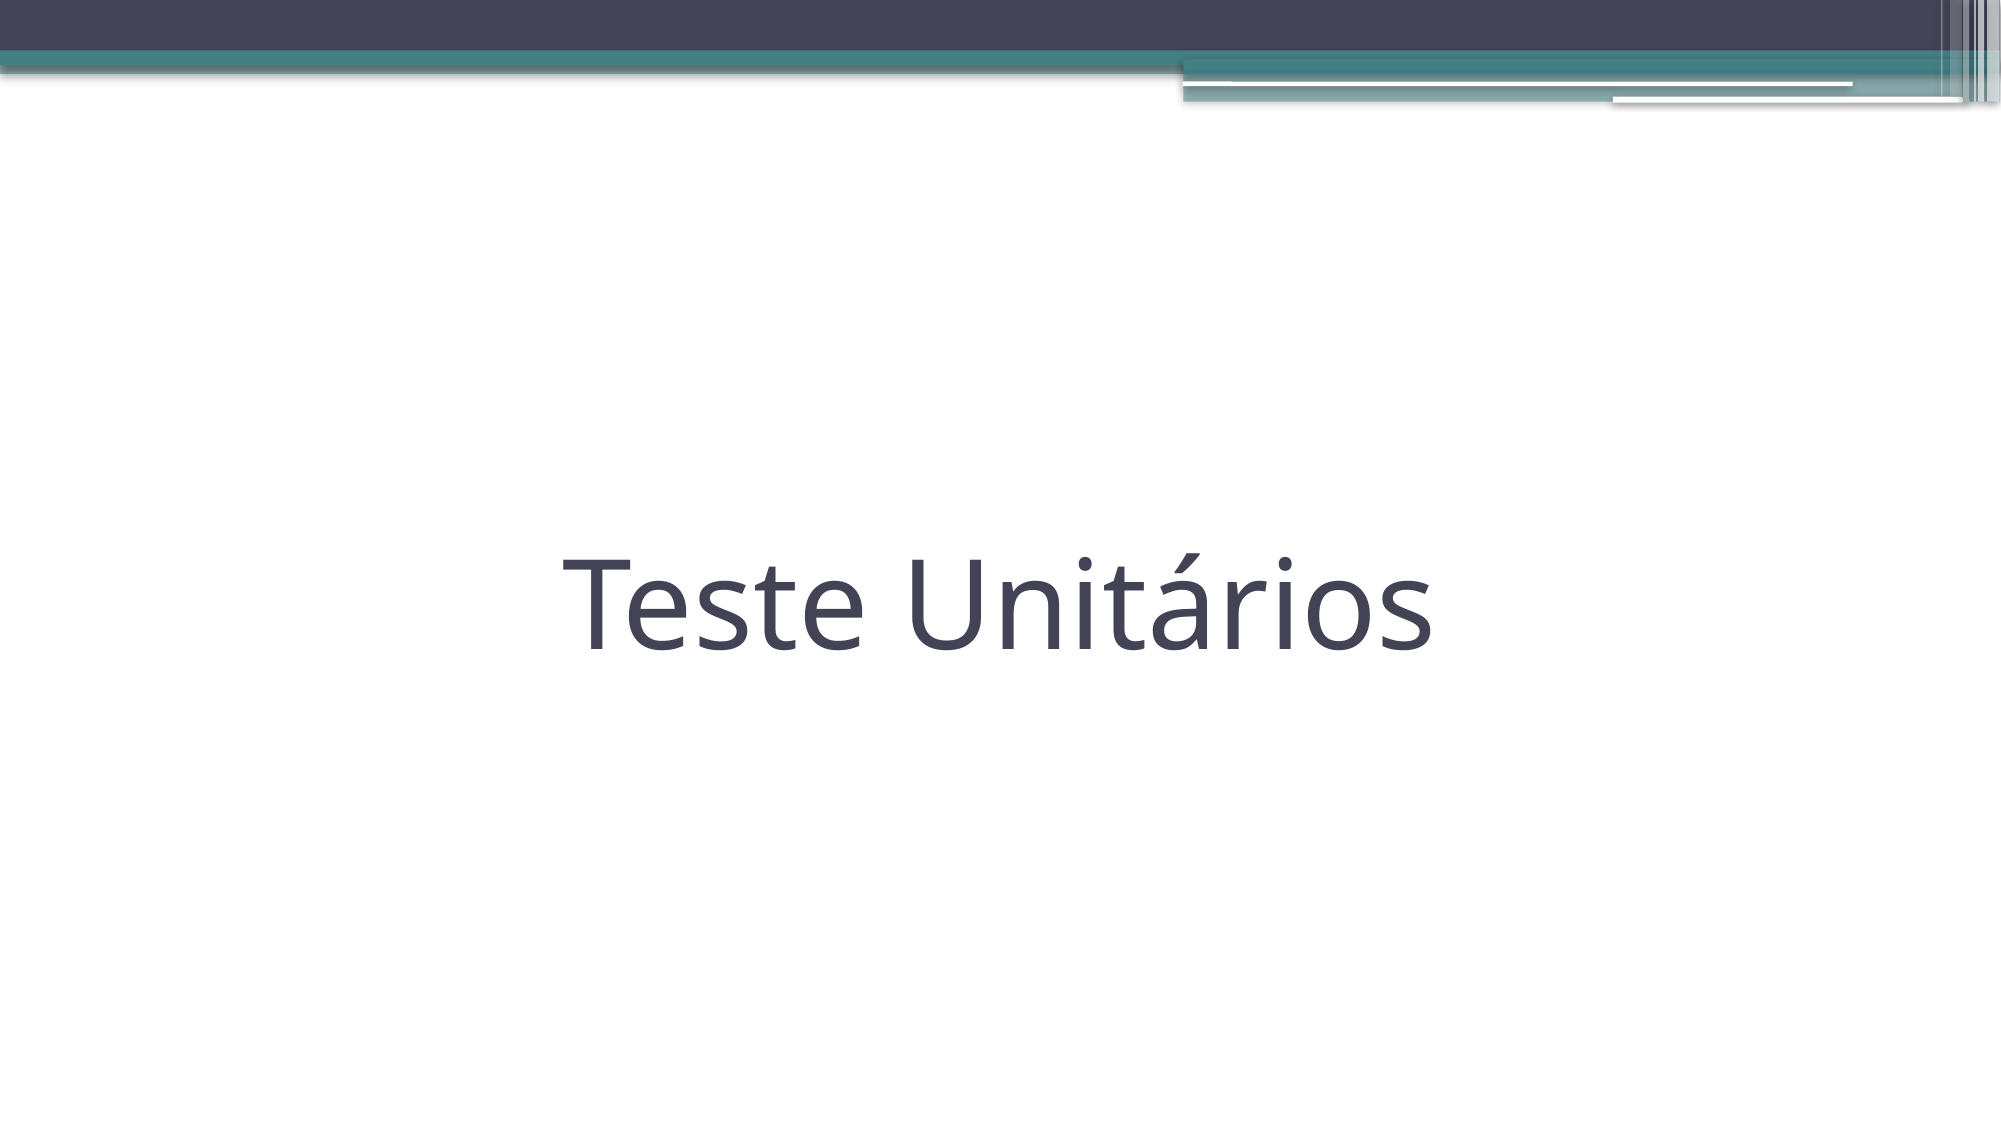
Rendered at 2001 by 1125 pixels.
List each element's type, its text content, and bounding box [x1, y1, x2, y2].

title Teste Unitários [324, 187, 1675, 1012]
